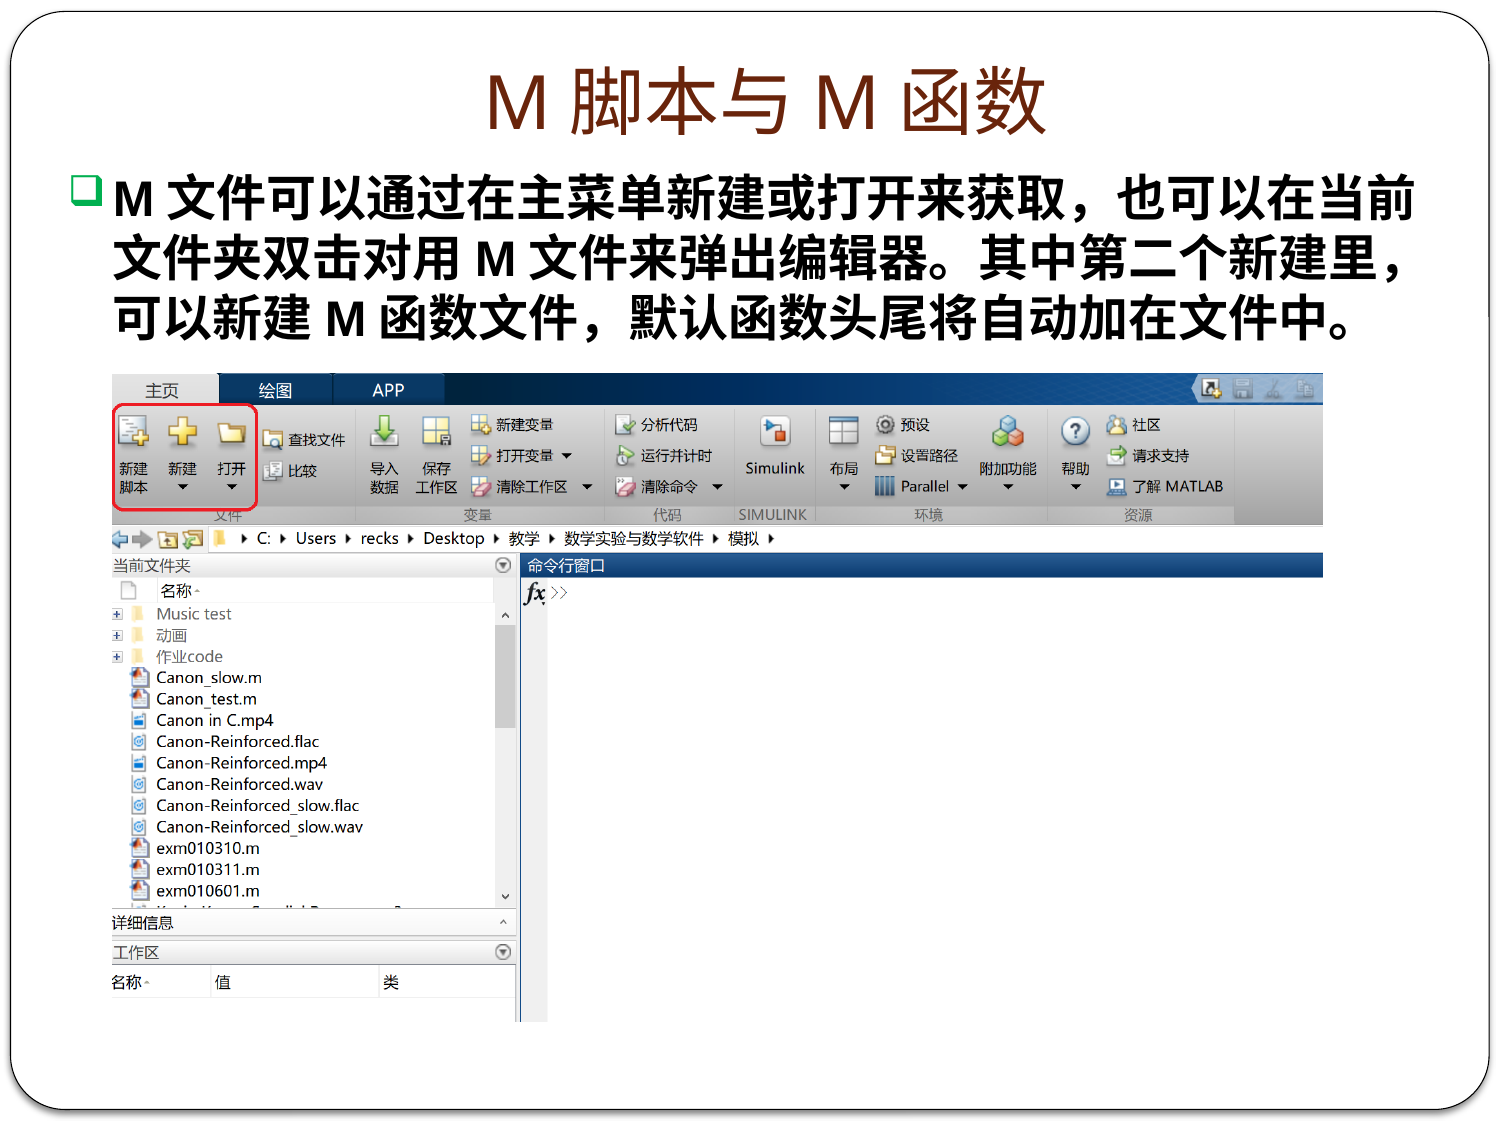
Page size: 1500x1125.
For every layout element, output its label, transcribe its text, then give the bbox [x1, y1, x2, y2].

title M脚本与M函数 [128, 0, 1404, 159]
text_box M文件可以通过在主菜单新建或打开来获取，也可以在当前文件夹双击对用M文件来弹出编辑器。其中第二个新建里，可以新建M函数文件，默认函数头尾将自动加在文件中。 [53, 159, 1438, 355]
picture [111, 373, 1324, 1022]
